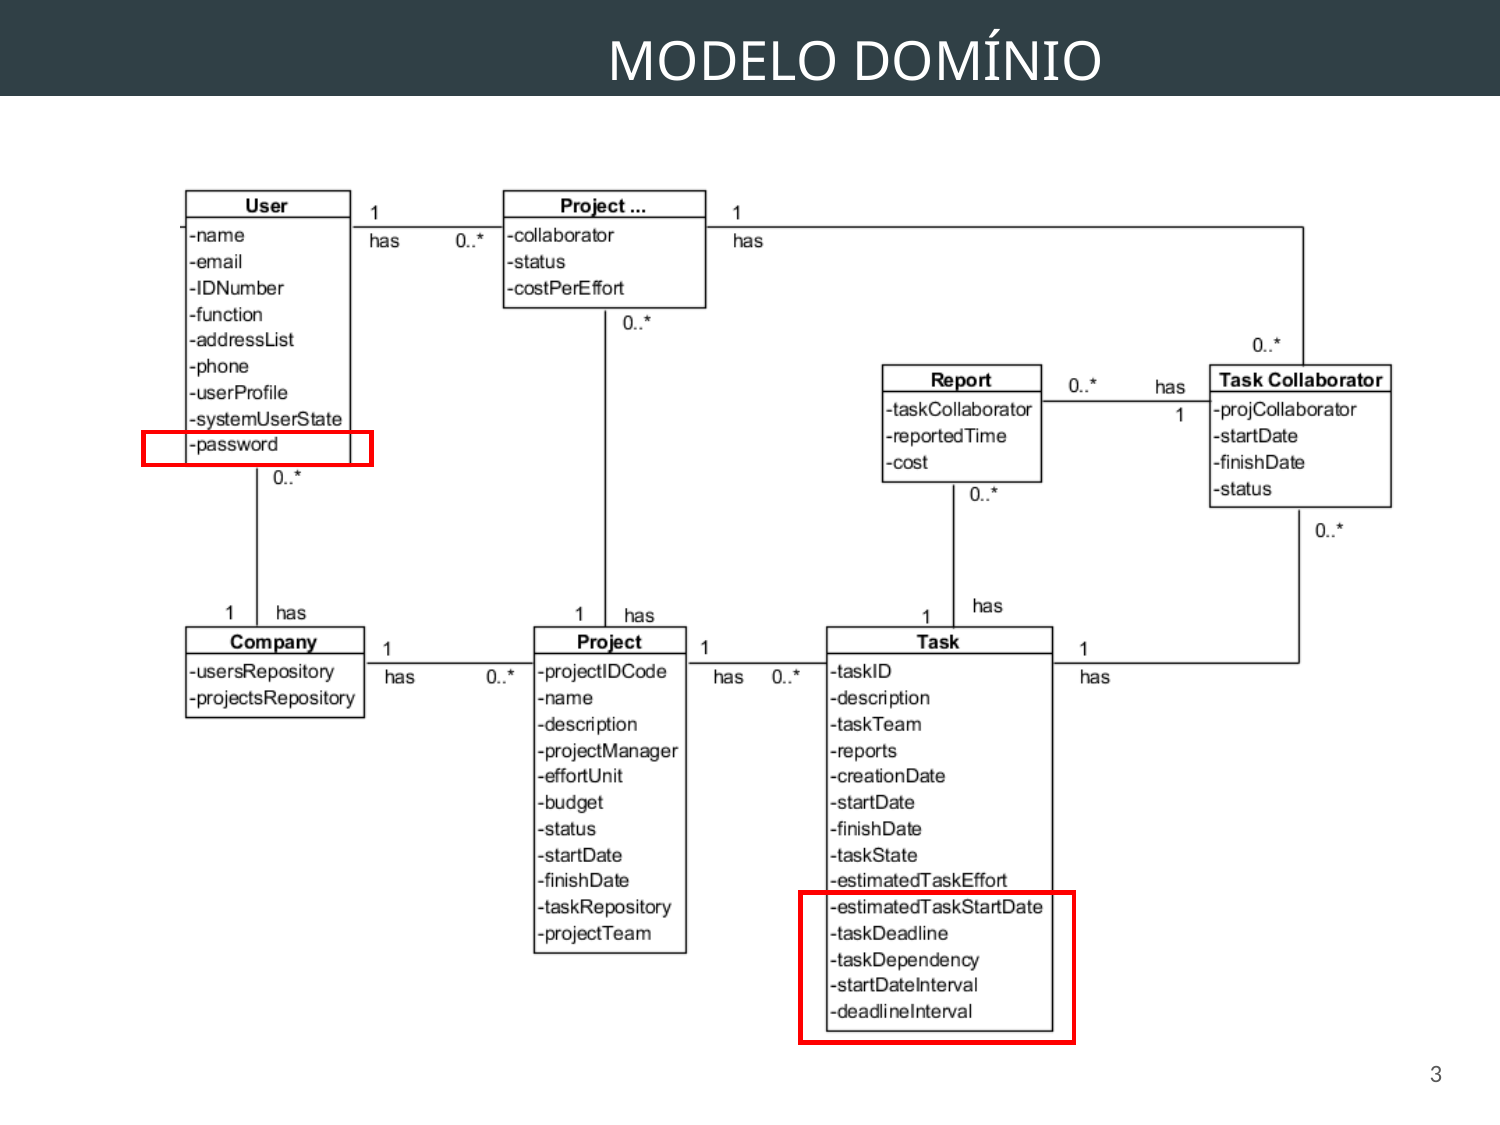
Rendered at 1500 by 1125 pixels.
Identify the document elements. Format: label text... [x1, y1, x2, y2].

picture [179, 165, 1421, 1043]
text_box [0, 0, 592, 97]
text_box [142, 431, 179, 466]
slide_number 3 [1119, 1042, 1458, 1103]
text_box [1289, 0, 1500, 97]
text_box MODELO DOMÍNIO [592, 0, 1289, 125]
